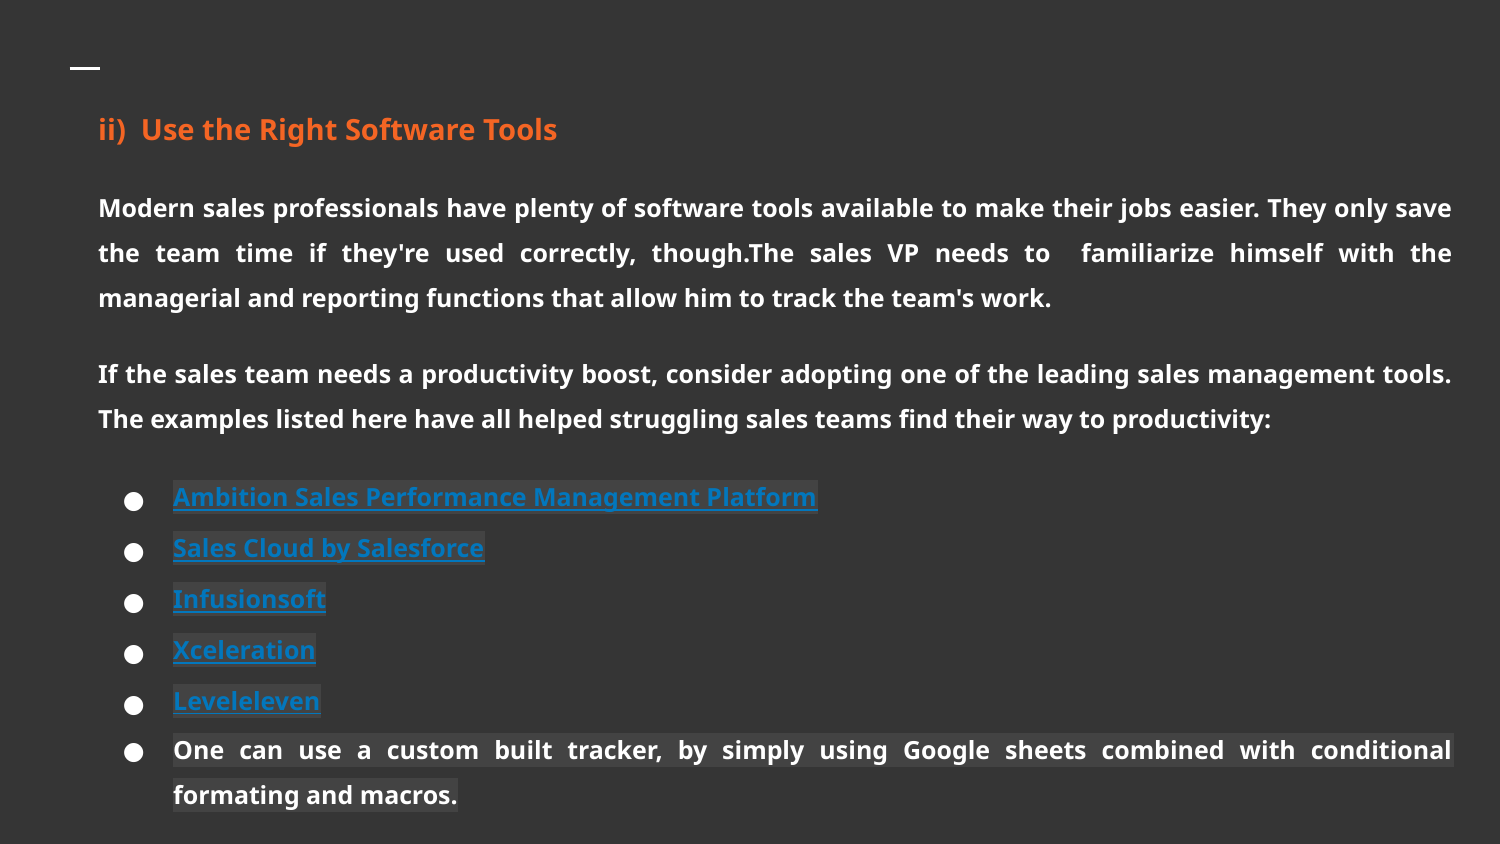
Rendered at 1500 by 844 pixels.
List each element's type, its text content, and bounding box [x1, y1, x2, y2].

text_box ii) Use the Right Software Tools Modern sales professionals have plenty of software tools available to make their jobs easier. They only save the team time if they're used correctly, though.The sales VP needs to familiarize himself with the managerial and reporting functions that allow him to track the team's work. If the sales team needs a productivity boost, consider adopting one of the leading sales management tools. The examples listed here have all helped struggling sales teams find their way to productivity: Ambition Sales Performance Management Platform Sales Cloud by Salesforce Infusionsoft Xceleration Leveleleven One can use a custom built tracker, by simply using Google sheets combined with conditional formating and macros. i [83, 79, 1470, 819]
